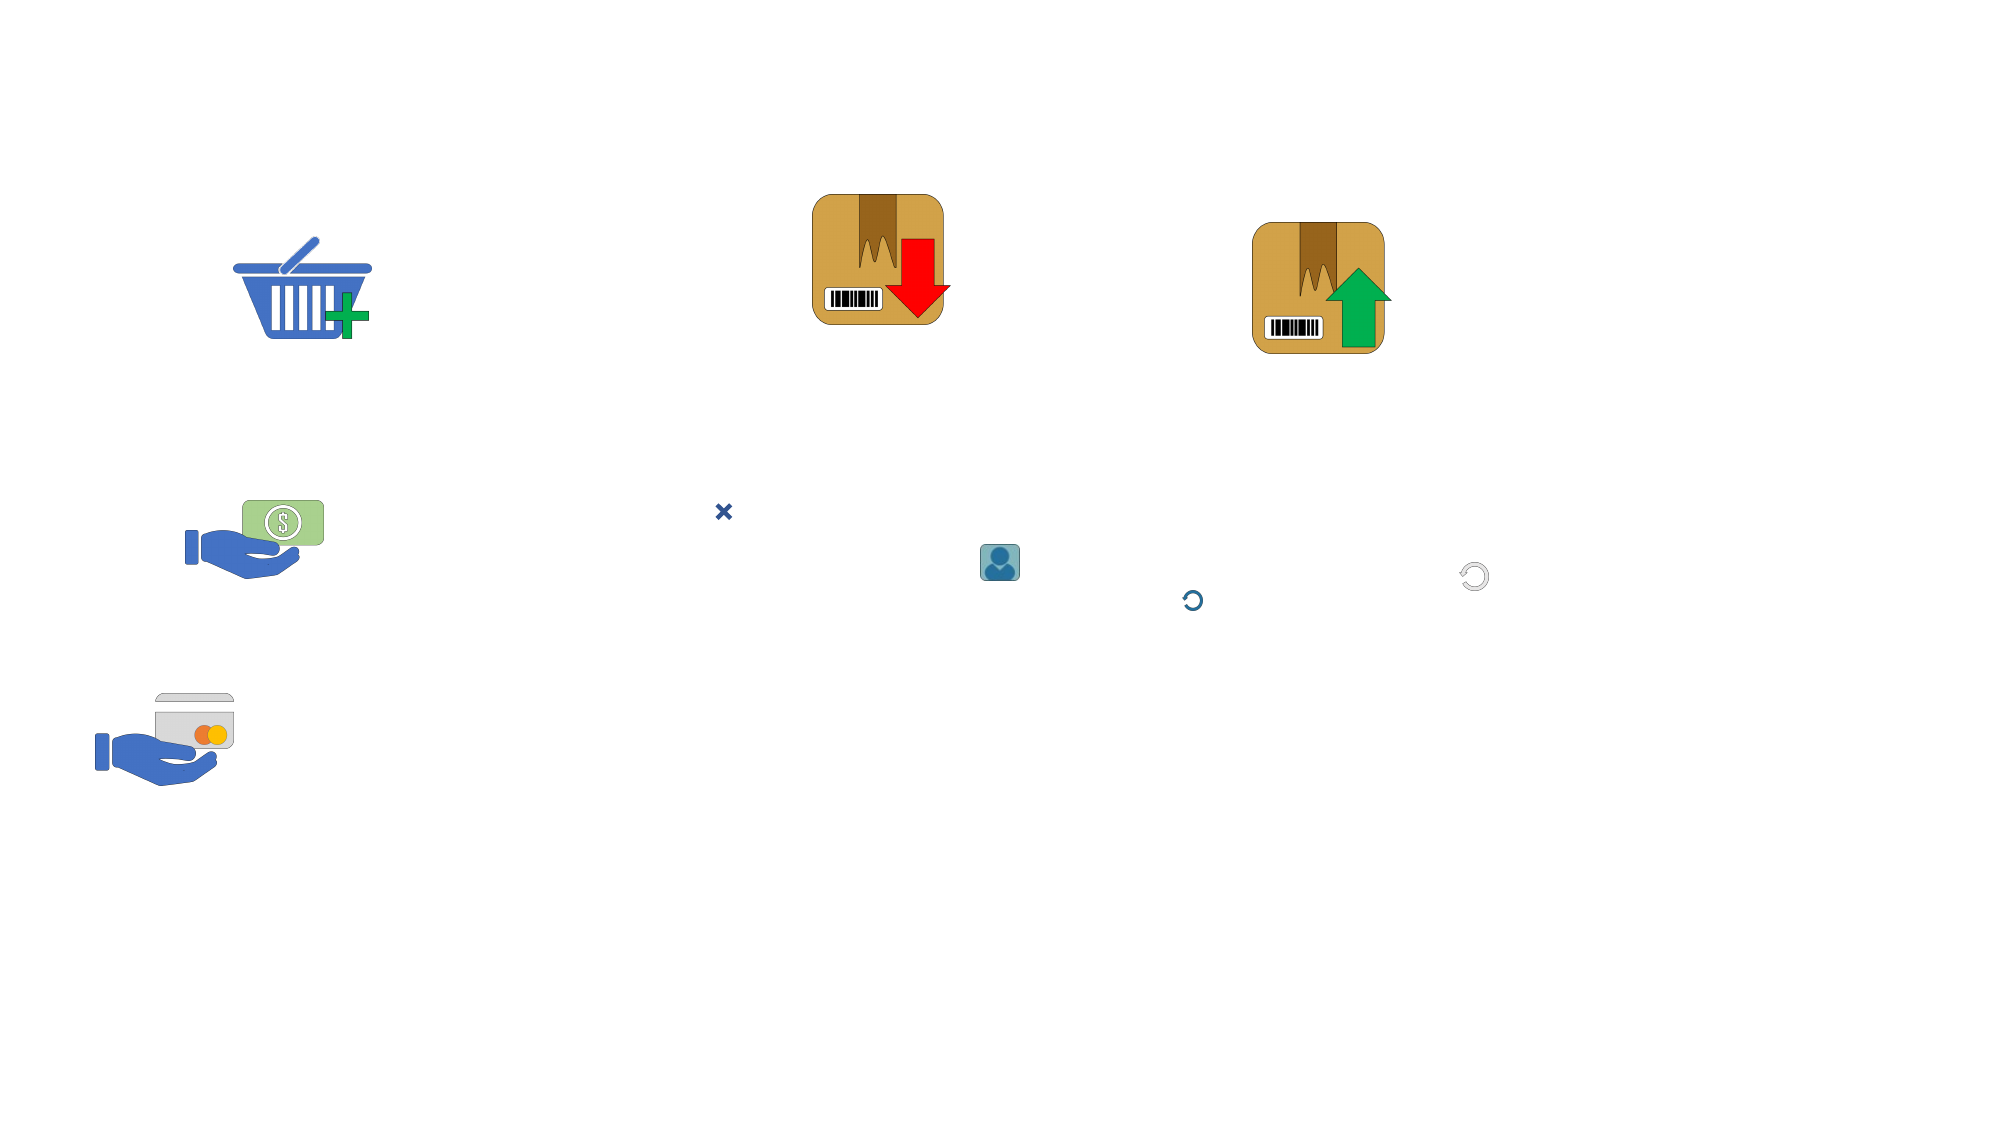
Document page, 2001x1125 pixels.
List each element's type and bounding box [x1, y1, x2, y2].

picture [812, 194, 951, 325]
picture [233, 236, 372, 339]
picture [1459, 562, 1489, 591]
picture [95, 693, 234, 786]
text_box [715, 503, 733, 521]
picture [980, 544, 1020, 581]
picture [1182, 590, 1203, 611]
picture [1252, 222, 1392, 354]
picture [185, 500, 324, 579]
